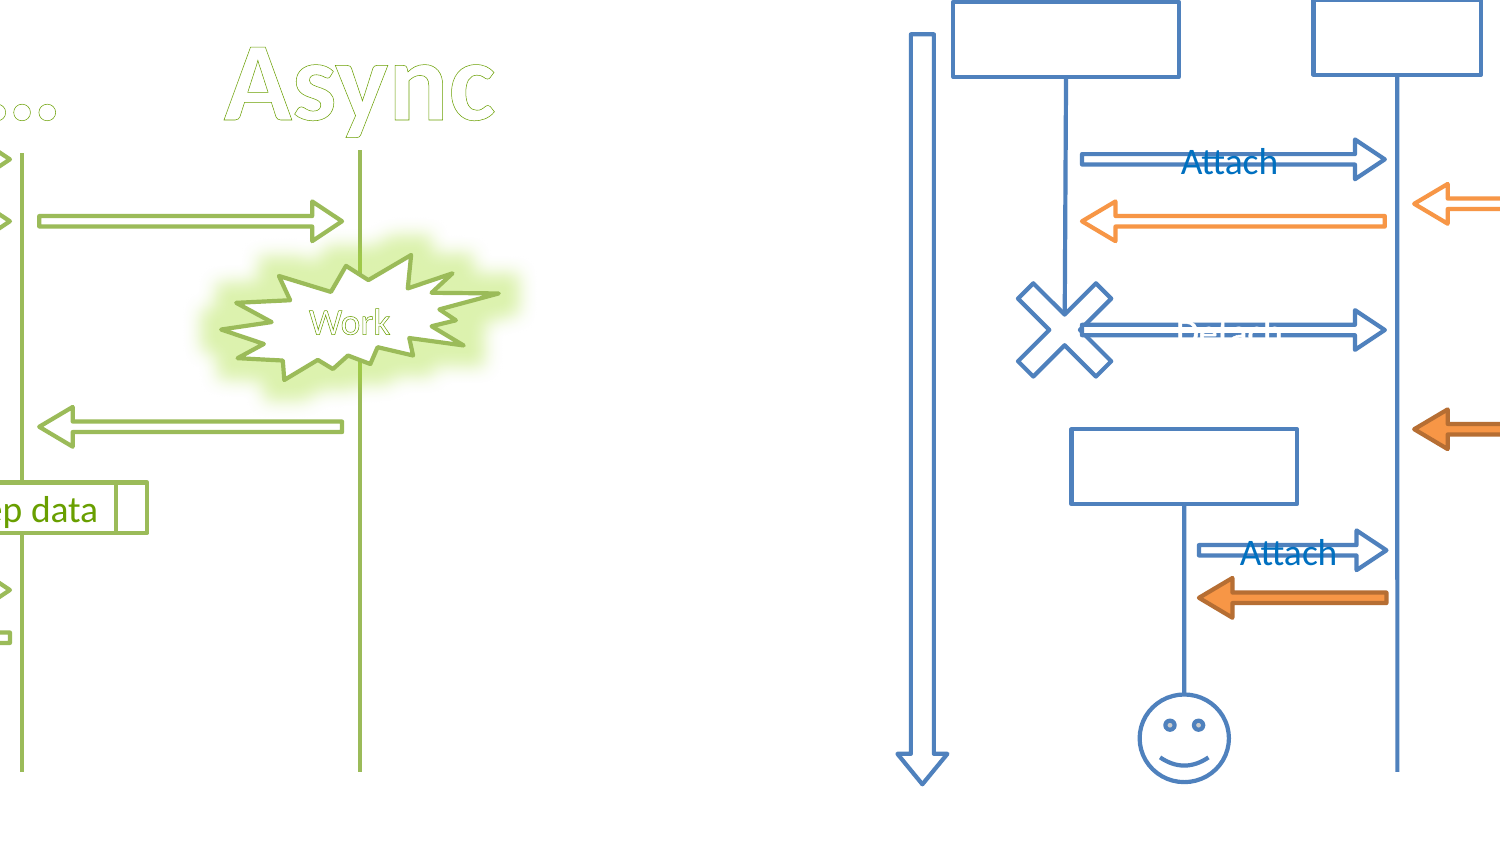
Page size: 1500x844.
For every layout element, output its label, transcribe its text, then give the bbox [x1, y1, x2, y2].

text_box [1412, 407, 1500, 451]
text_box Work [365, 253, 501, 366]
text_box [37, 199, 345, 244]
text_box [1079, 199, 1387, 244]
text_box Async [207, 0, 513, 152]
text_box Work [219, 263, 355, 382]
text_box [0, 630, 13, 646]
text_box [1015, 281, 1114, 379]
text_box Keep data [27, 480, 149, 535]
text_box [37, 405, 345, 449]
text_box Attach [1079, 137, 1387, 182]
text_box [1137, 692, 1232, 785]
text_box Attach [1196, 528, 1389, 573]
text_box Attach [0, 580, 13, 600]
text_box … [0, 0, 80, 152]
text_box [1412, 182, 1500, 226]
text_box Navigator [1069, 427, 1299, 506]
text_box [895, 32, 950, 787]
text_box [0, 212, 13, 231]
text_box Keep data [0, 480, 18, 535]
text_box Attach [0, 150, 13, 169]
text_box Navigator [951, 0, 1181, 79]
text_box Router [1311, 0, 1483, 77]
text_box Detach [1079, 308, 1387, 352]
text_box [1196, 576, 1389, 620]
